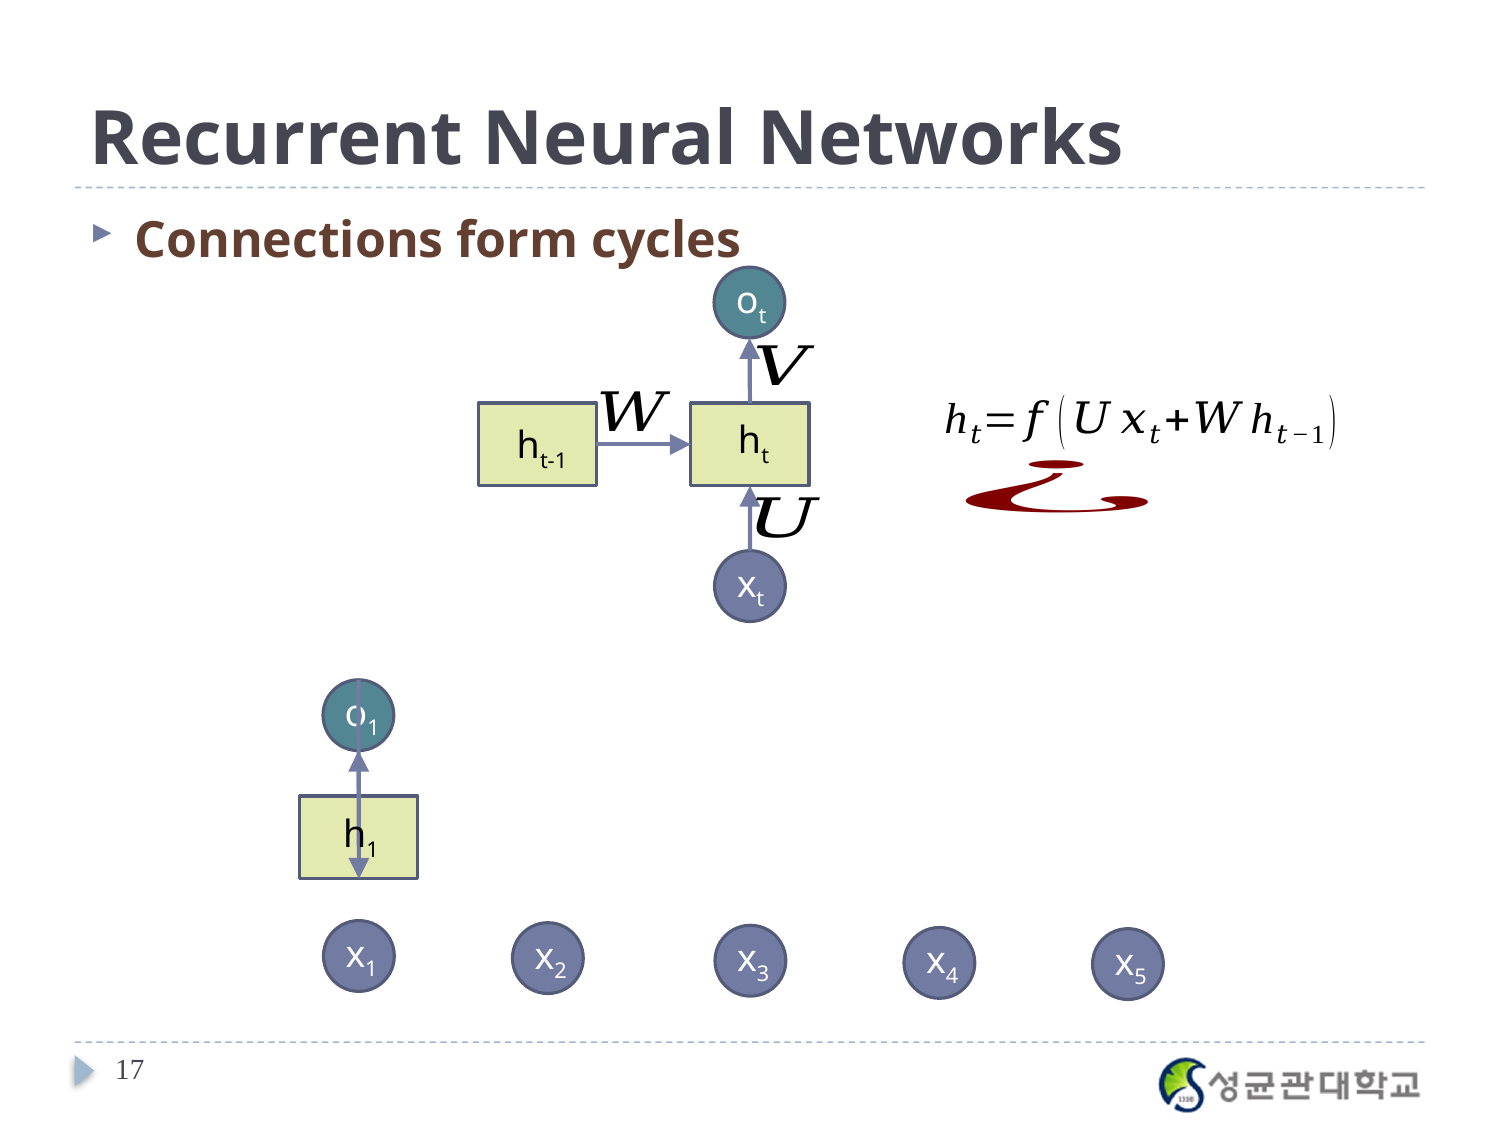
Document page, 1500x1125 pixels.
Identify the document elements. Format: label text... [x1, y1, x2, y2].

text_box [531, 991, 565, 996]
text_box ht [723, 408, 784, 475]
list Connections form cycles [75, 200, 1425, 1010]
text_box [360, 794, 419, 880]
text_box x2 [519, 924, 582, 991]
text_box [713, 266, 786, 339]
slide_number 17 [100, 1042, 426, 1103]
text_box [477, 401, 598, 487]
text_box [361, 748, 376, 753]
text_box [902, 939, 911, 987]
text_box o1 [361, 681, 395, 748]
text_box [321, 932, 330, 980]
title Recurrent Neural Networks [75, 24, 1425, 188]
text_box ht-1 [501, 414, 596, 480]
text_box [924, 925, 955, 929]
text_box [714, 550, 786, 622]
text_box [321, 692, 329, 738]
text_box [1111, 997, 1145, 1002]
text_box x5 [1099, 930, 1162, 997]
text_box [340, 988, 378, 993]
text_box x1 [330, 922, 393, 988]
text_box o1 [329, 681, 356, 748]
text_box [732, 993, 769, 998]
picture [1151, 1050, 1424, 1118]
text_box [713, 937, 722, 985]
text_box h1 [328, 803, 394, 869]
text_box [920, 995, 958, 1000]
text_box x4 [911, 929, 974, 995]
text_box [689, 401, 811, 487]
text_box x3 [722, 926, 785, 993]
text_box [298, 794, 358, 880]
text_box [510, 935, 519, 982]
text_box [341, 748, 356, 753]
text_box [1090, 941, 1099, 988]
